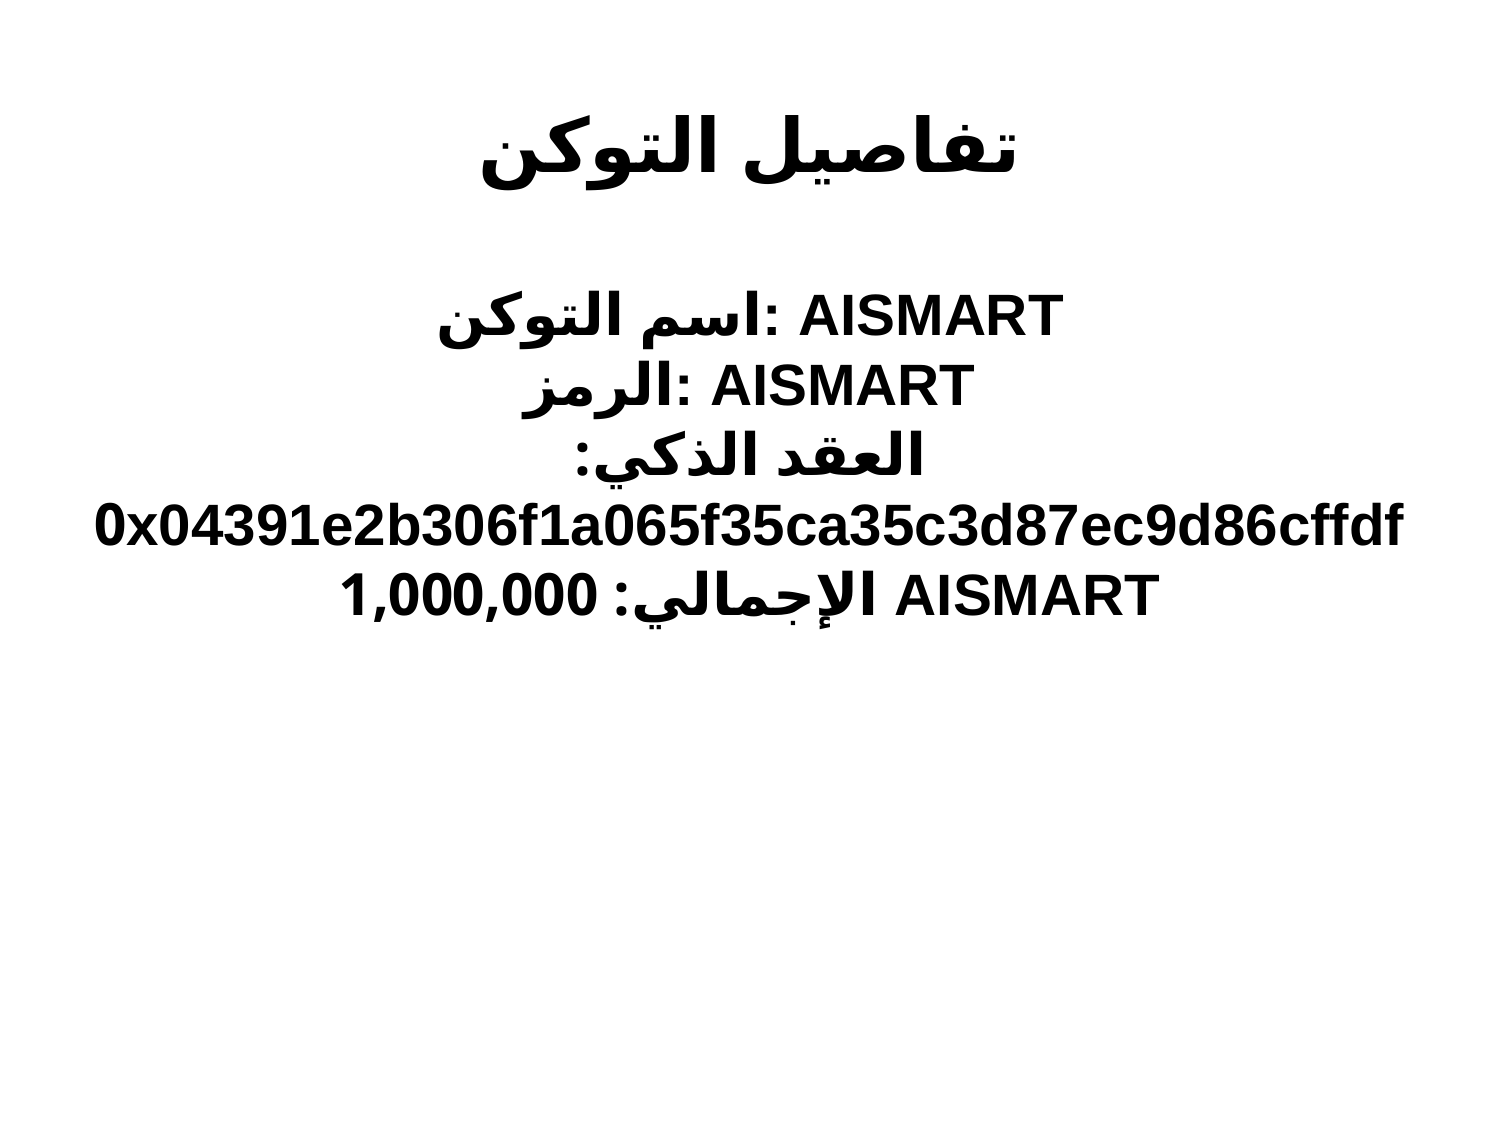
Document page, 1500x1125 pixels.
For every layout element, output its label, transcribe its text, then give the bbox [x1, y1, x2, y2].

text_box اسم التوكن: AISMART الرمز: AISMART العقد الذكي: 0x04391e2b306f1a065f35ca35c3d87ec9d86cffdf الإجمالي: 1,000,000 AISMART [74, 224, 1425, 635]
text_box تفاصيل التوكن [74, 44, 1425, 195]
